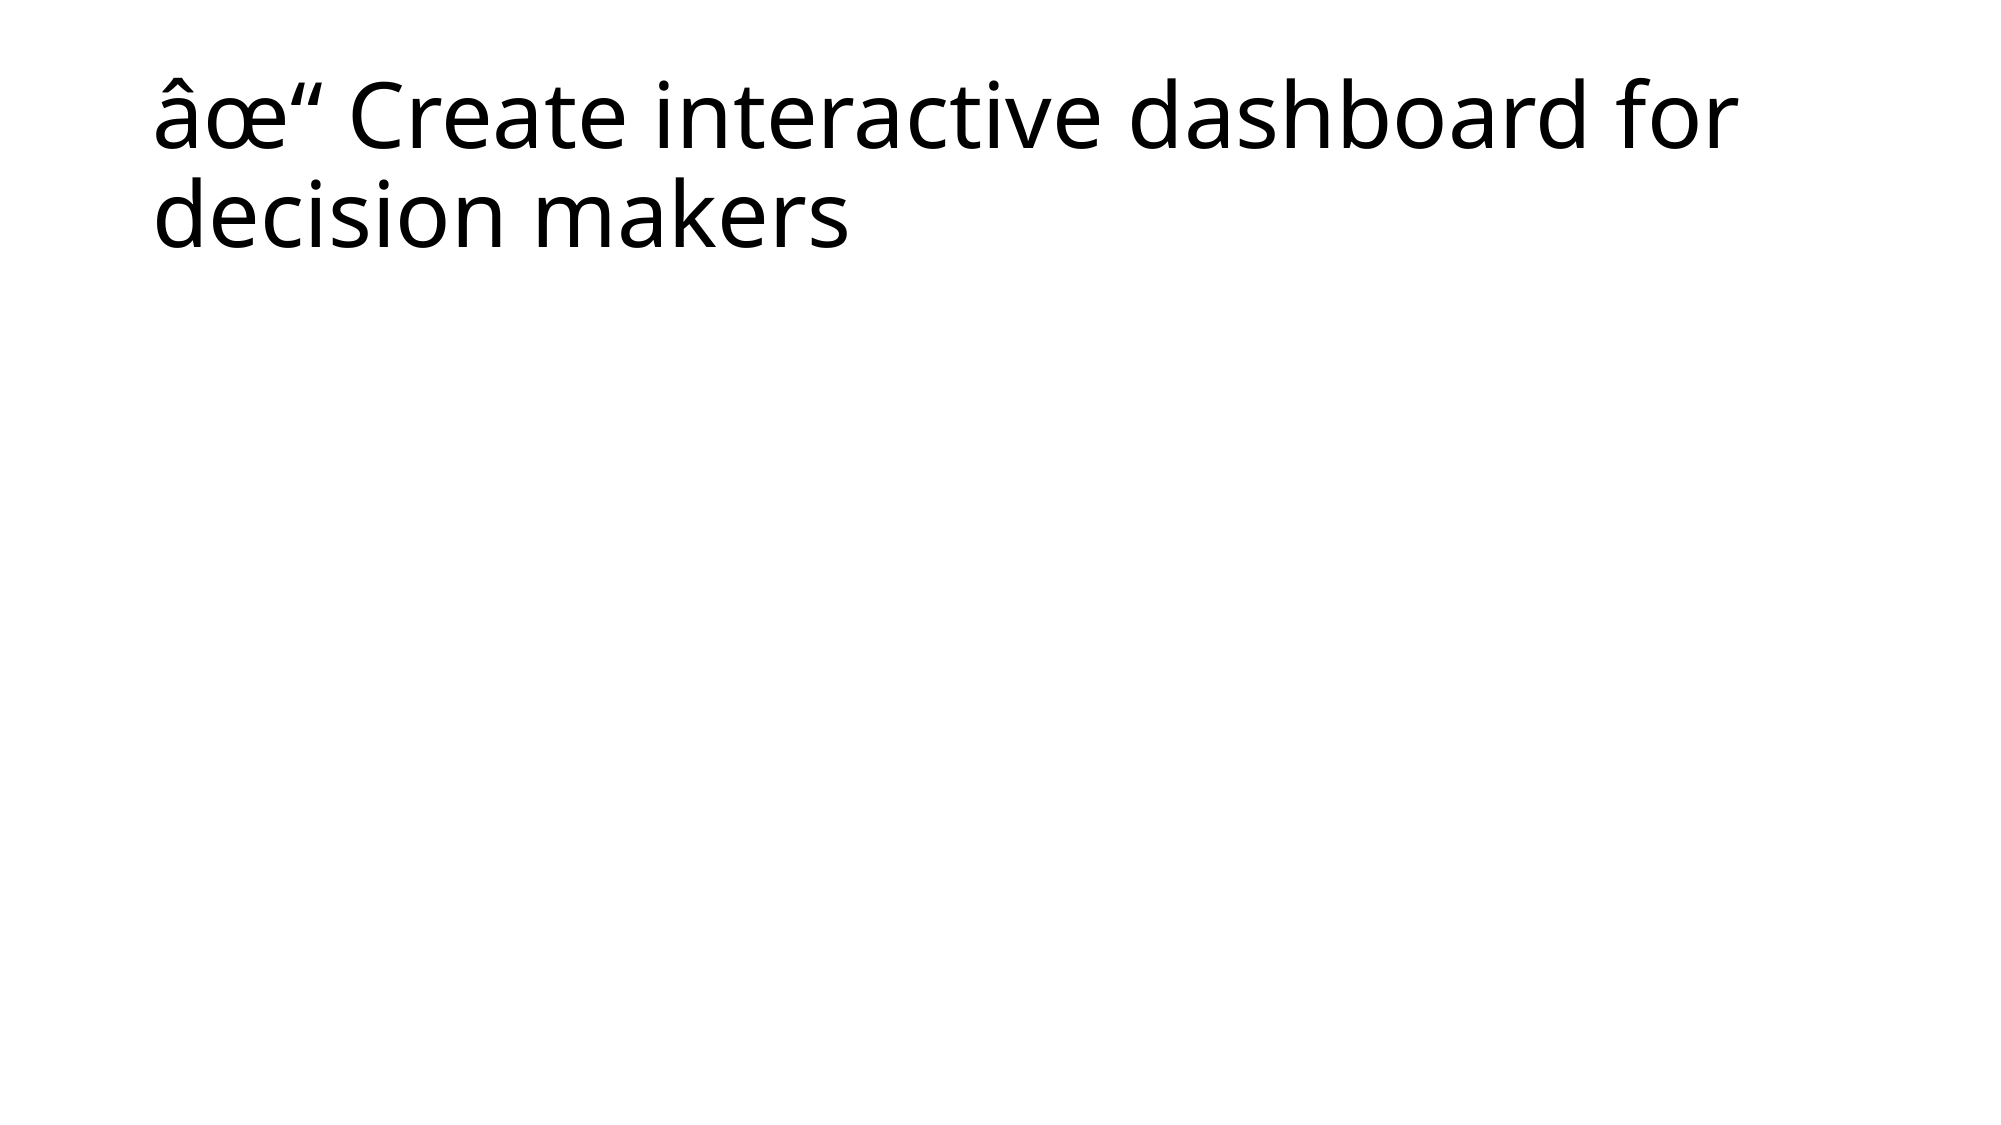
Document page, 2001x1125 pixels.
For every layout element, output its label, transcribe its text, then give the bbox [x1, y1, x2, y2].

title âœ“ Create interactive dashboard for decision makers [137, 59, 1863, 278]
